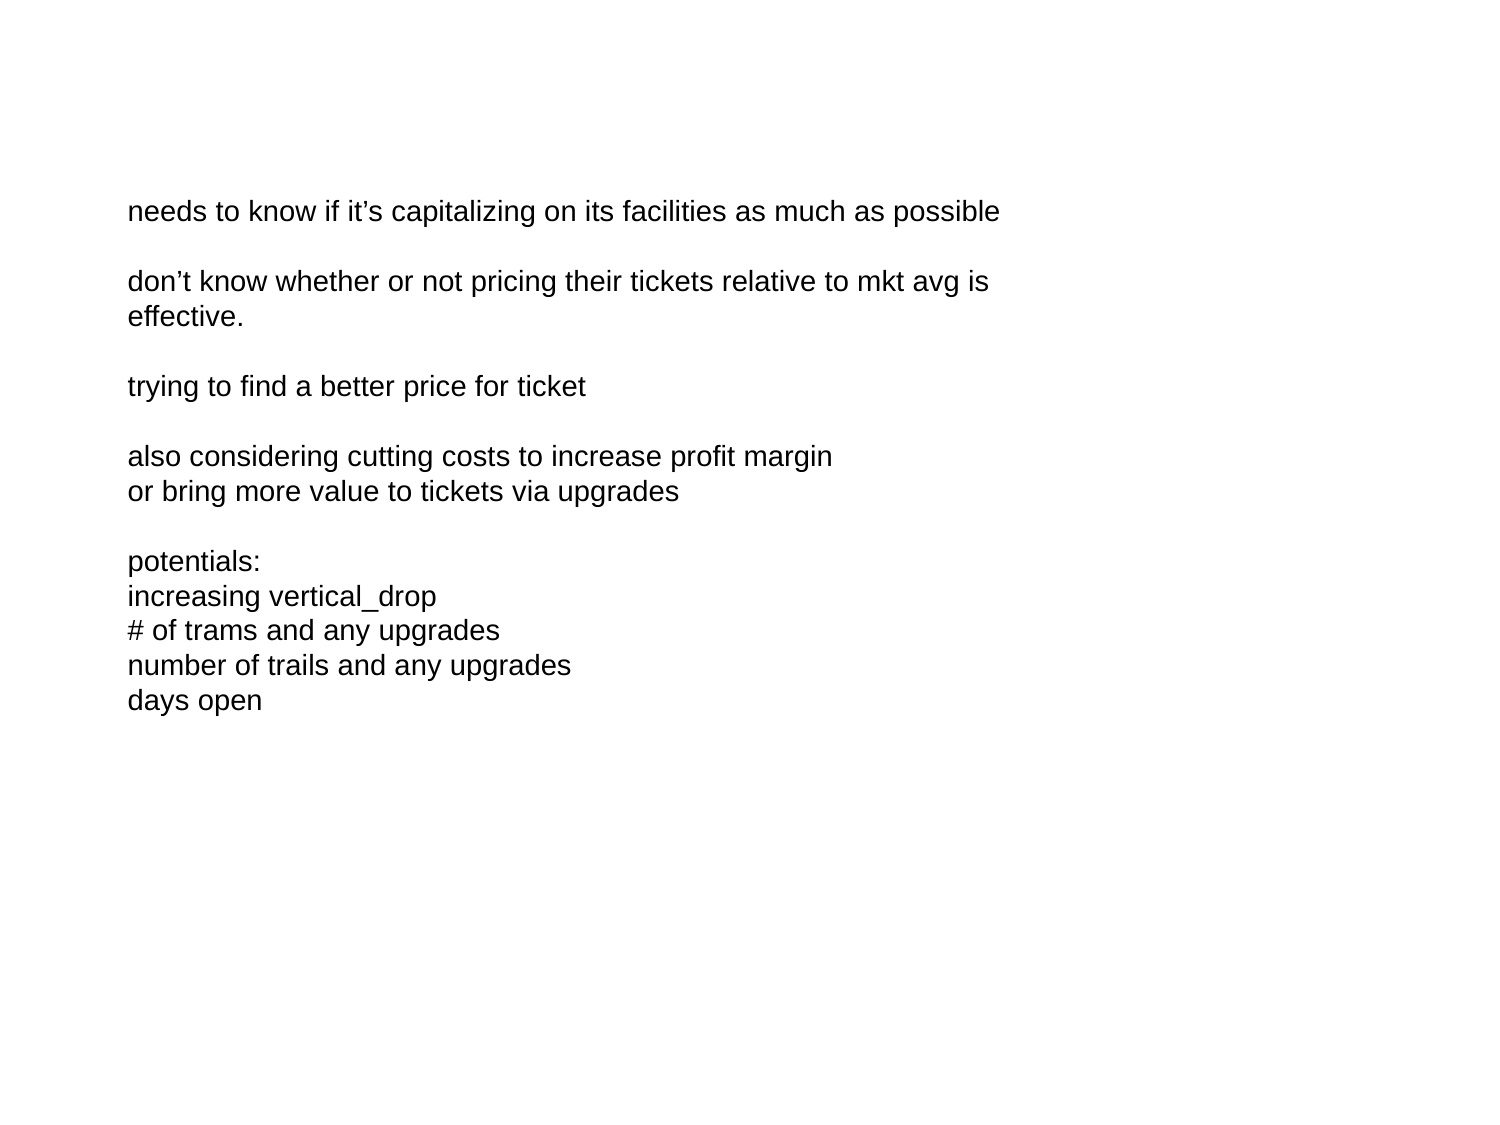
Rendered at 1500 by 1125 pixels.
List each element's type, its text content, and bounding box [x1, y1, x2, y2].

text_box needs to know if it’s capitalizing on its facilities as much as possible don’t know whether or not pricing their tickets relative to mkt avg is effective. trying to find a better price for ticket also considering cutting costs to increase profit margin or bring more value to tickets via upgrades potentials: increasing vertical_drop # of trams and any upgrades number of trails and any upgrades days open [112, 177, 1090, 767]
